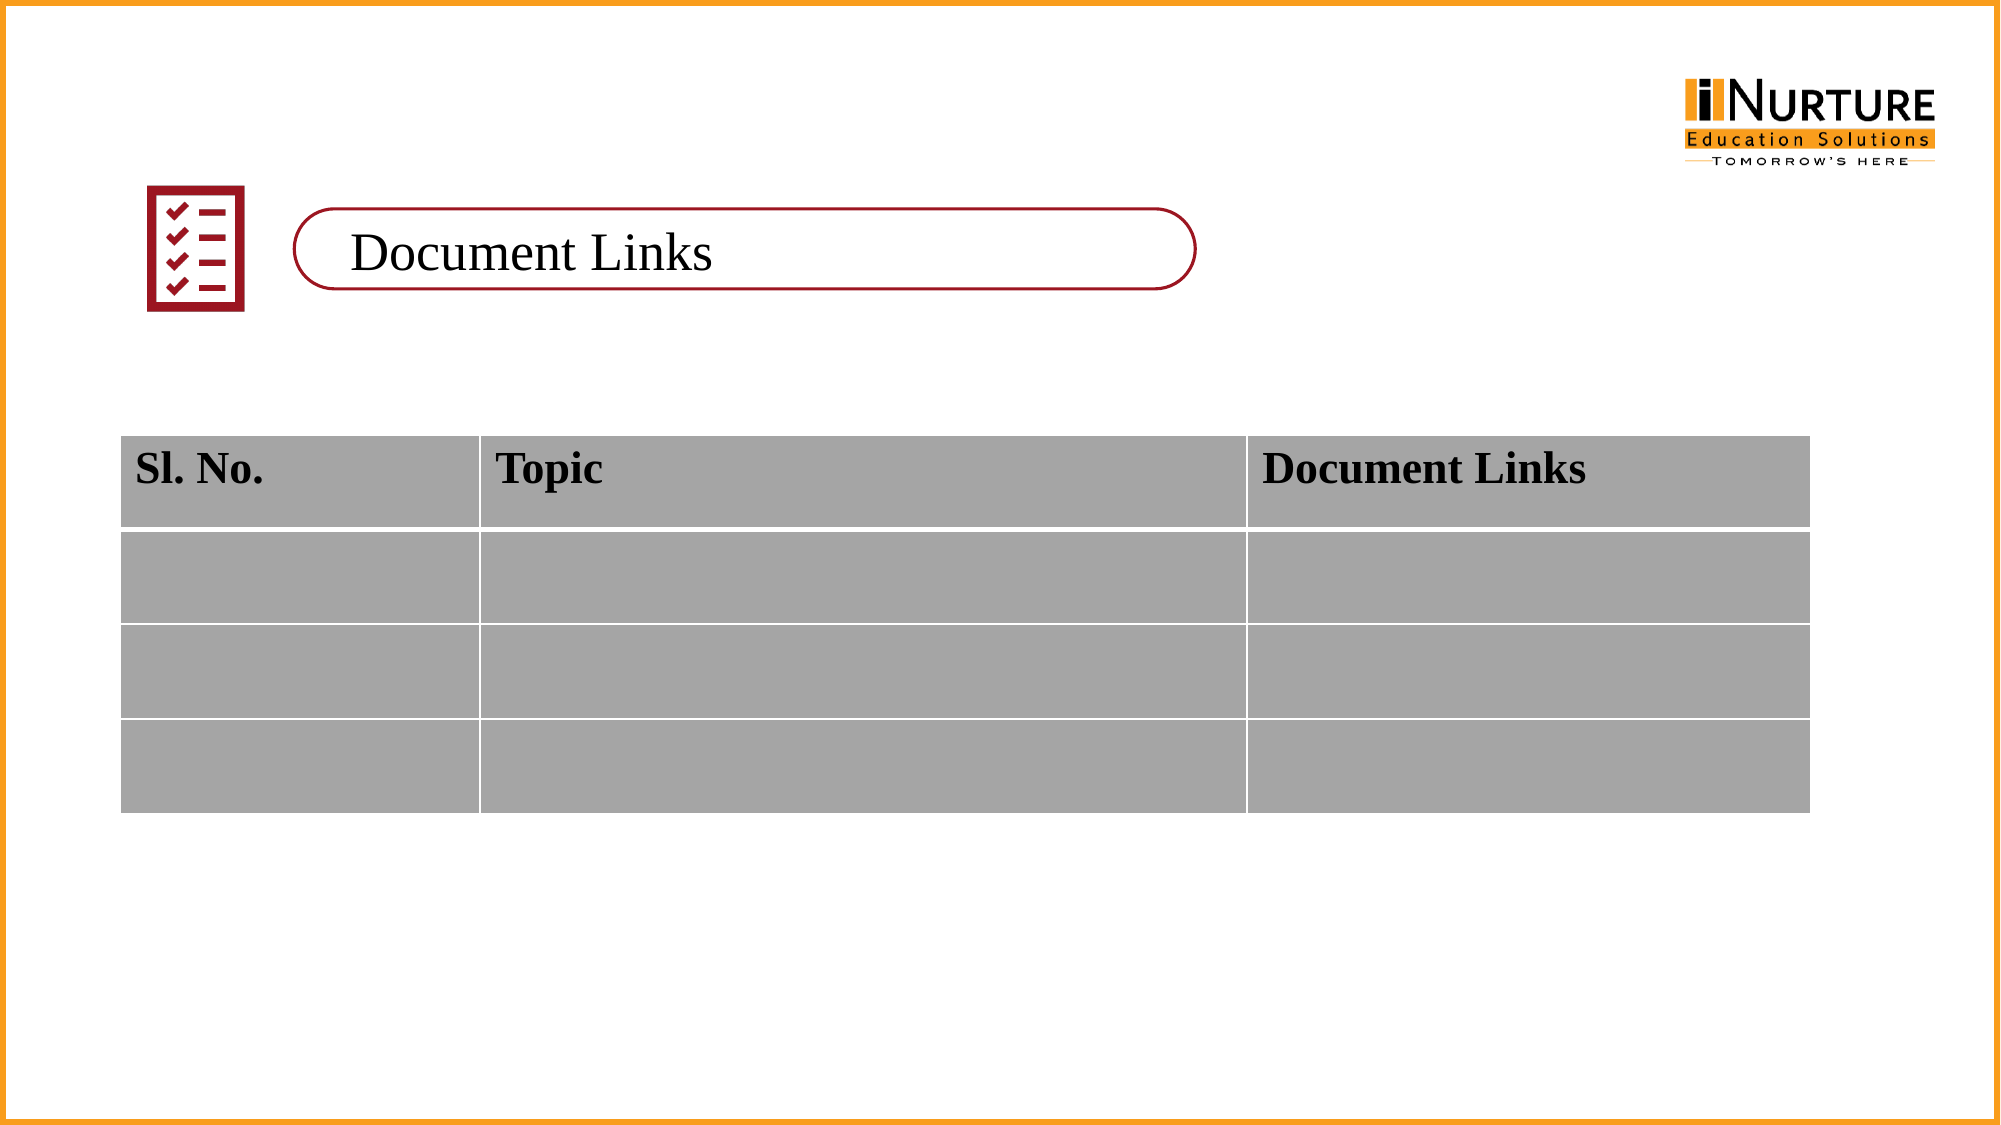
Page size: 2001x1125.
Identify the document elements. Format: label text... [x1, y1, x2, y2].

table_cell [481, 625, 1246, 718]
table_header Document Links [1248, 436, 1810, 527]
table_cell [1248, 532, 1810, 623]
table_cell [121, 625, 479, 718]
table_cell [121, 532, 479, 623]
table_cell [121, 720, 479, 813]
table_cell [481, 532, 1246, 623]
table_cell [1248, 720, 1810, 813]
table_header Sl. No. [121, 436, 479, 527]
picture [120, 173, 271, 324]
table_header Topic [481, 436, 1246, 527]
table_cell [481, 720, 1246, 813]
table_cell [1248, 625, 1810, 718]
picture [1665, 57, 1960, 184]
